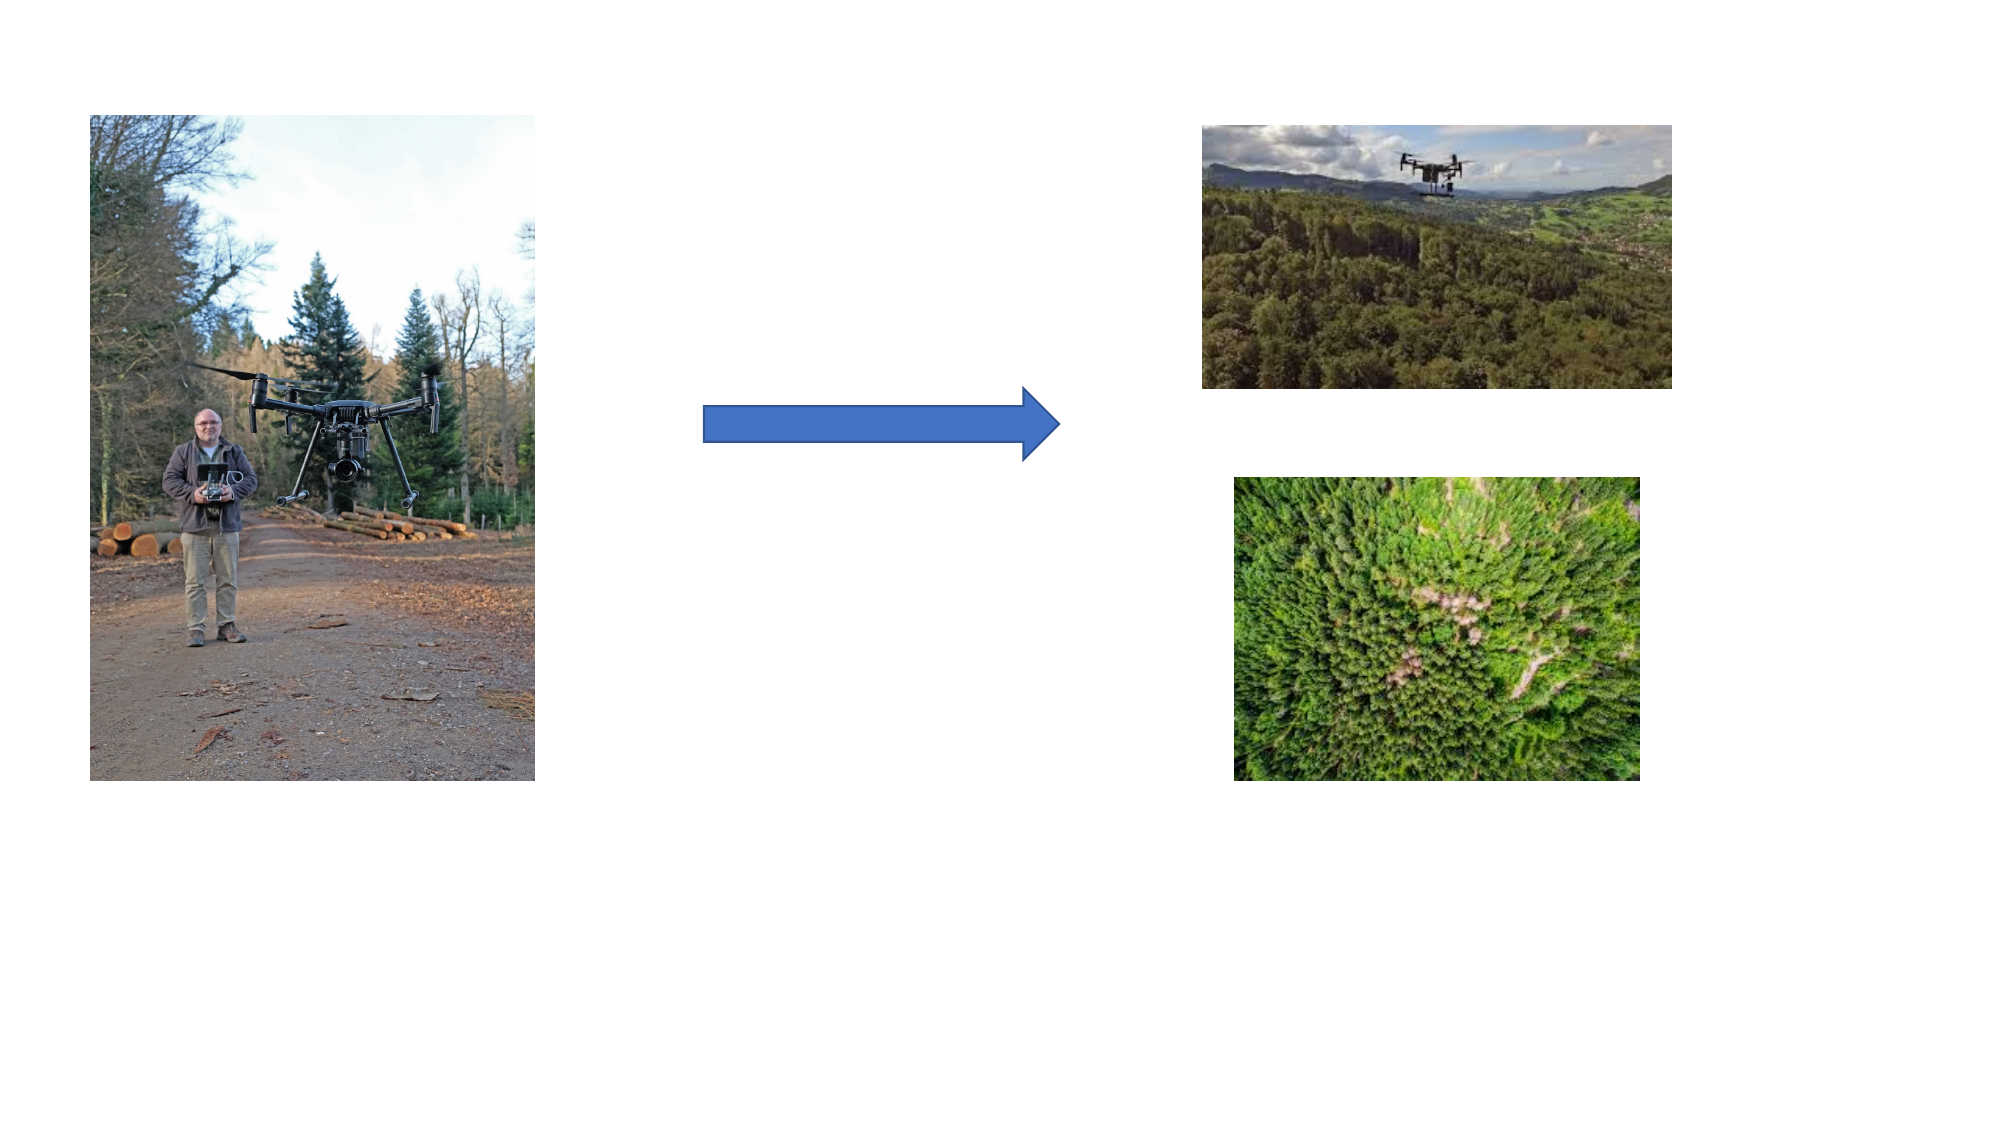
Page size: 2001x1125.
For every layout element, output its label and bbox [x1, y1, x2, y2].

text_box [702, 385, 1061, 463]
picture [90, 115, 535, 781]
picture [1234, 477, 1640, 782]
picture [1202, 125, 1672, 389]
